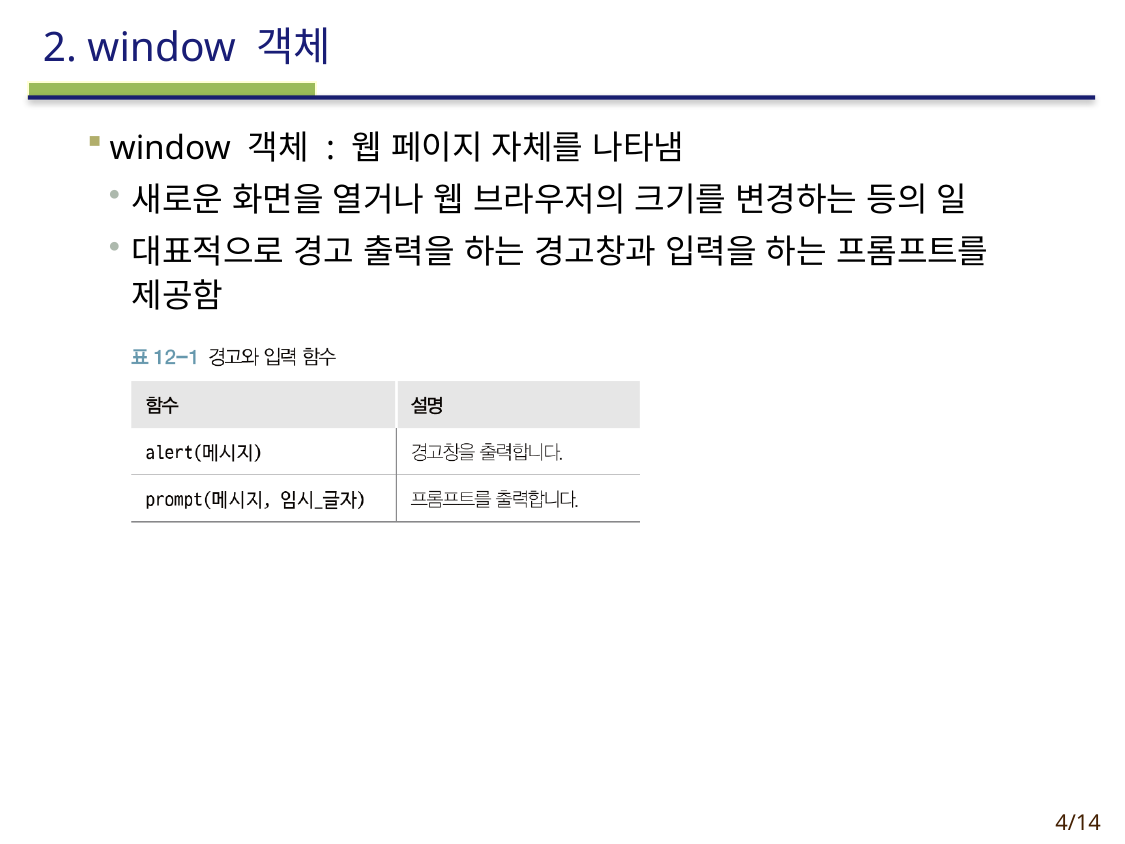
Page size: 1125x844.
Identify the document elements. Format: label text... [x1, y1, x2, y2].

list window 객체 : 웹 페이지 자체를 나타냄 새로운 화면을 열거나 웹 브라우저의 크기를 변경하는 등의 일 대표적으로 경고 출력을 하는 경고창과 입력을 하는 프롬프트를 제공함 [28, 114, 1097, 818]
picture [125, 342, 645, 529]
title 2. window 객체 [27, 10, 958, 82]
